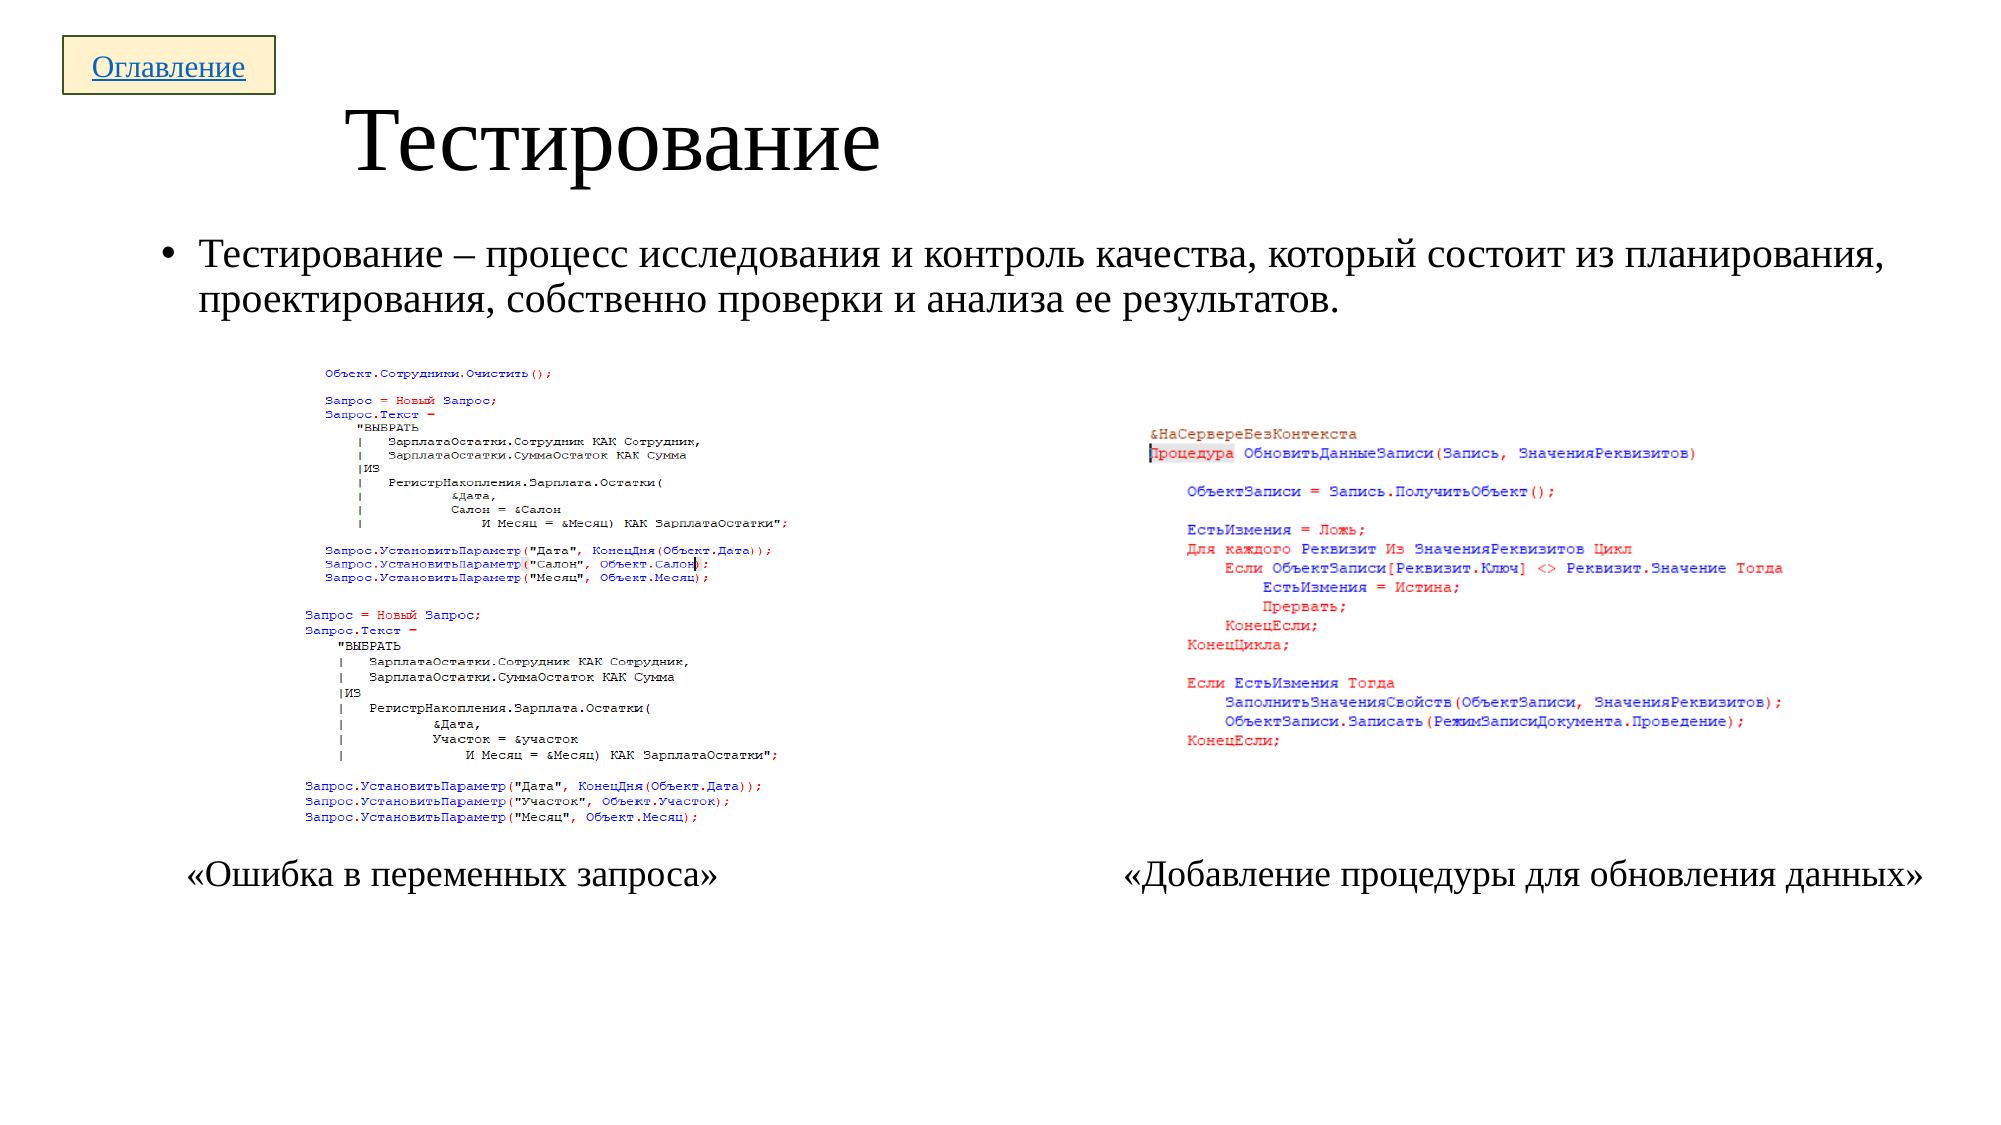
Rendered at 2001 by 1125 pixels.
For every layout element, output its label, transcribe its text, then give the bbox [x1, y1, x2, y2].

picture [1145, 422, 1818, 756]
text_box «Ошибка в переменных запроса» [171, 841, 735, 901]
text_box Оглавление [62, 36, 275, 94]
picture [282, 597, 816, 834]
list Тестирование – процесс исследования и контроль качества, который состоит из планирования, проектирования, собственно проверки и анализа ее результатов. [146, 224, 1975, 430]
picture [288, 362, 810, 590]
text_box «Добавление процедуры для обновления данных» [1108, 841, 2000, 901]
text_box Тестирование [329, 36, 1792, 247]
